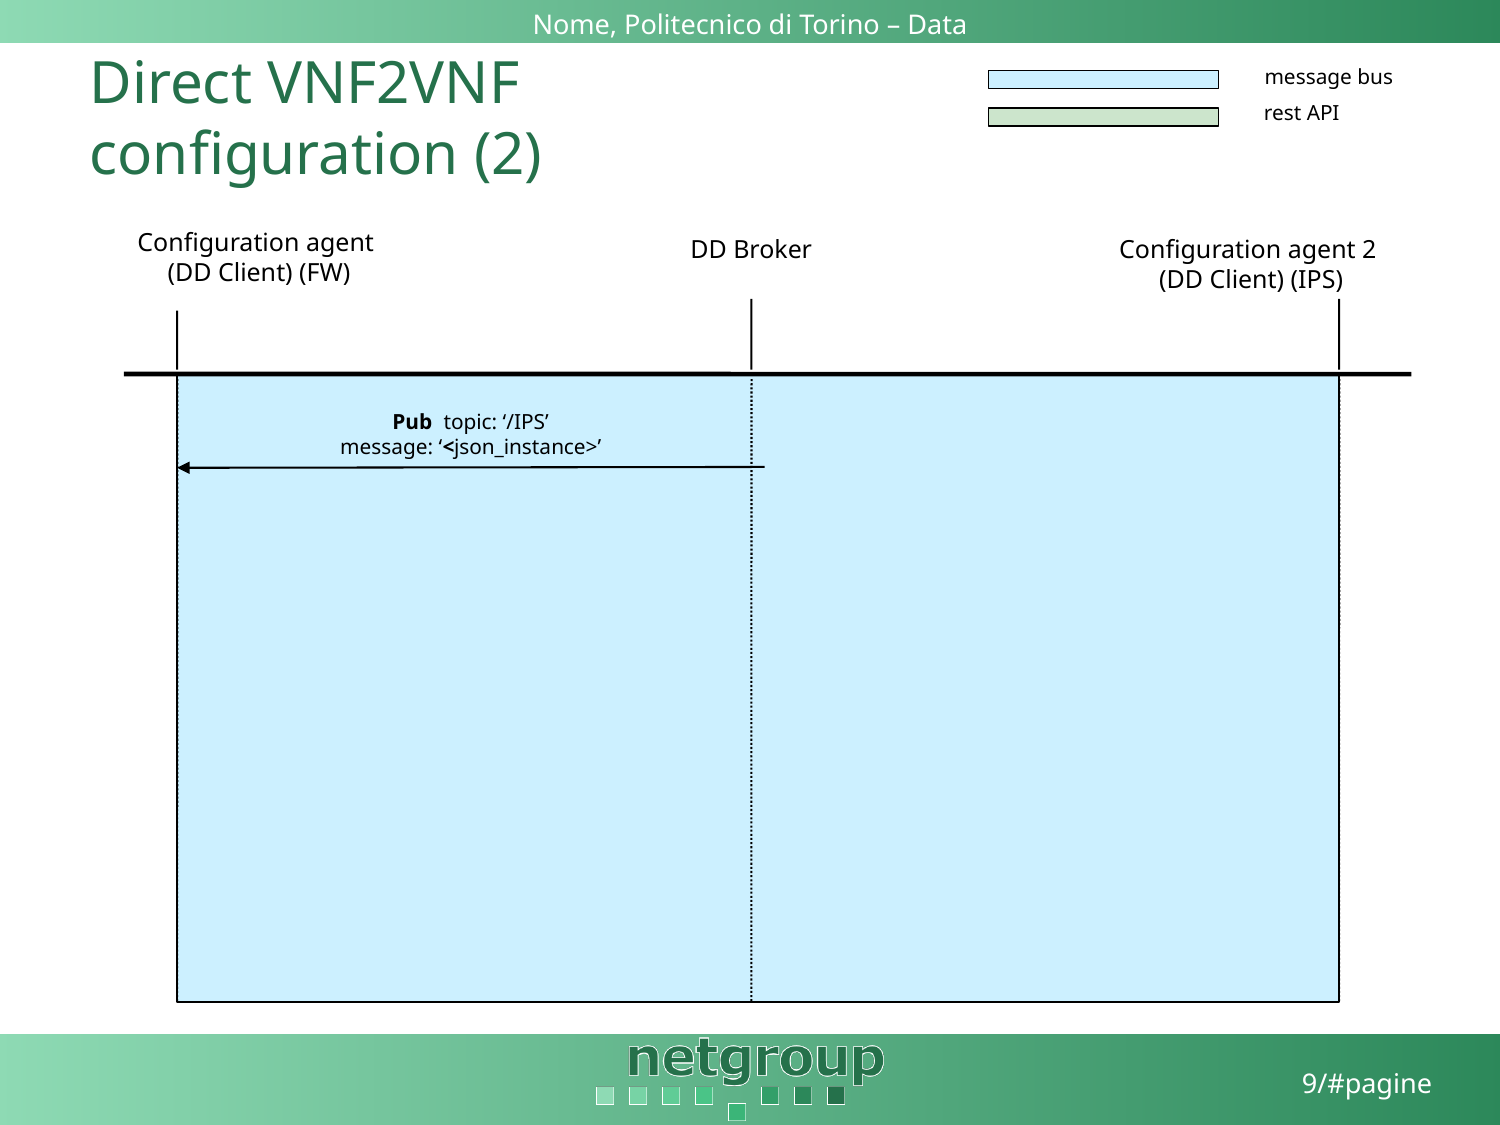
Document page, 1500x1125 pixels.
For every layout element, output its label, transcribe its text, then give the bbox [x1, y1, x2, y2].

title Direct VNF2VNF configuration (2) [74, 44, 1425, 185]
text_box DD Broker [675, 226, 827, 271]
text_box [988, 70, 1219, 89]
text_box [177, 375, 1339, 1002]
text_box rest API [1249, 91, 1355, 132]
text_box Configuration agent (DD Client) (FW) [122, 218, 396, 294]
text_box [988, 107, 1219, 127]
text_box [177, 461, 765, 474]
text_box Configuration agent 2 (DD Client) (IPS) [1104, 226, 1399, 301]
text_box Pub topic: ‘/IPS’ message: ‘<json_instance>’ [177, 401, 765, 466]
text_box message bus [1249, 55, 1408, 96]
picture [596, 1037, 884, 1121]
